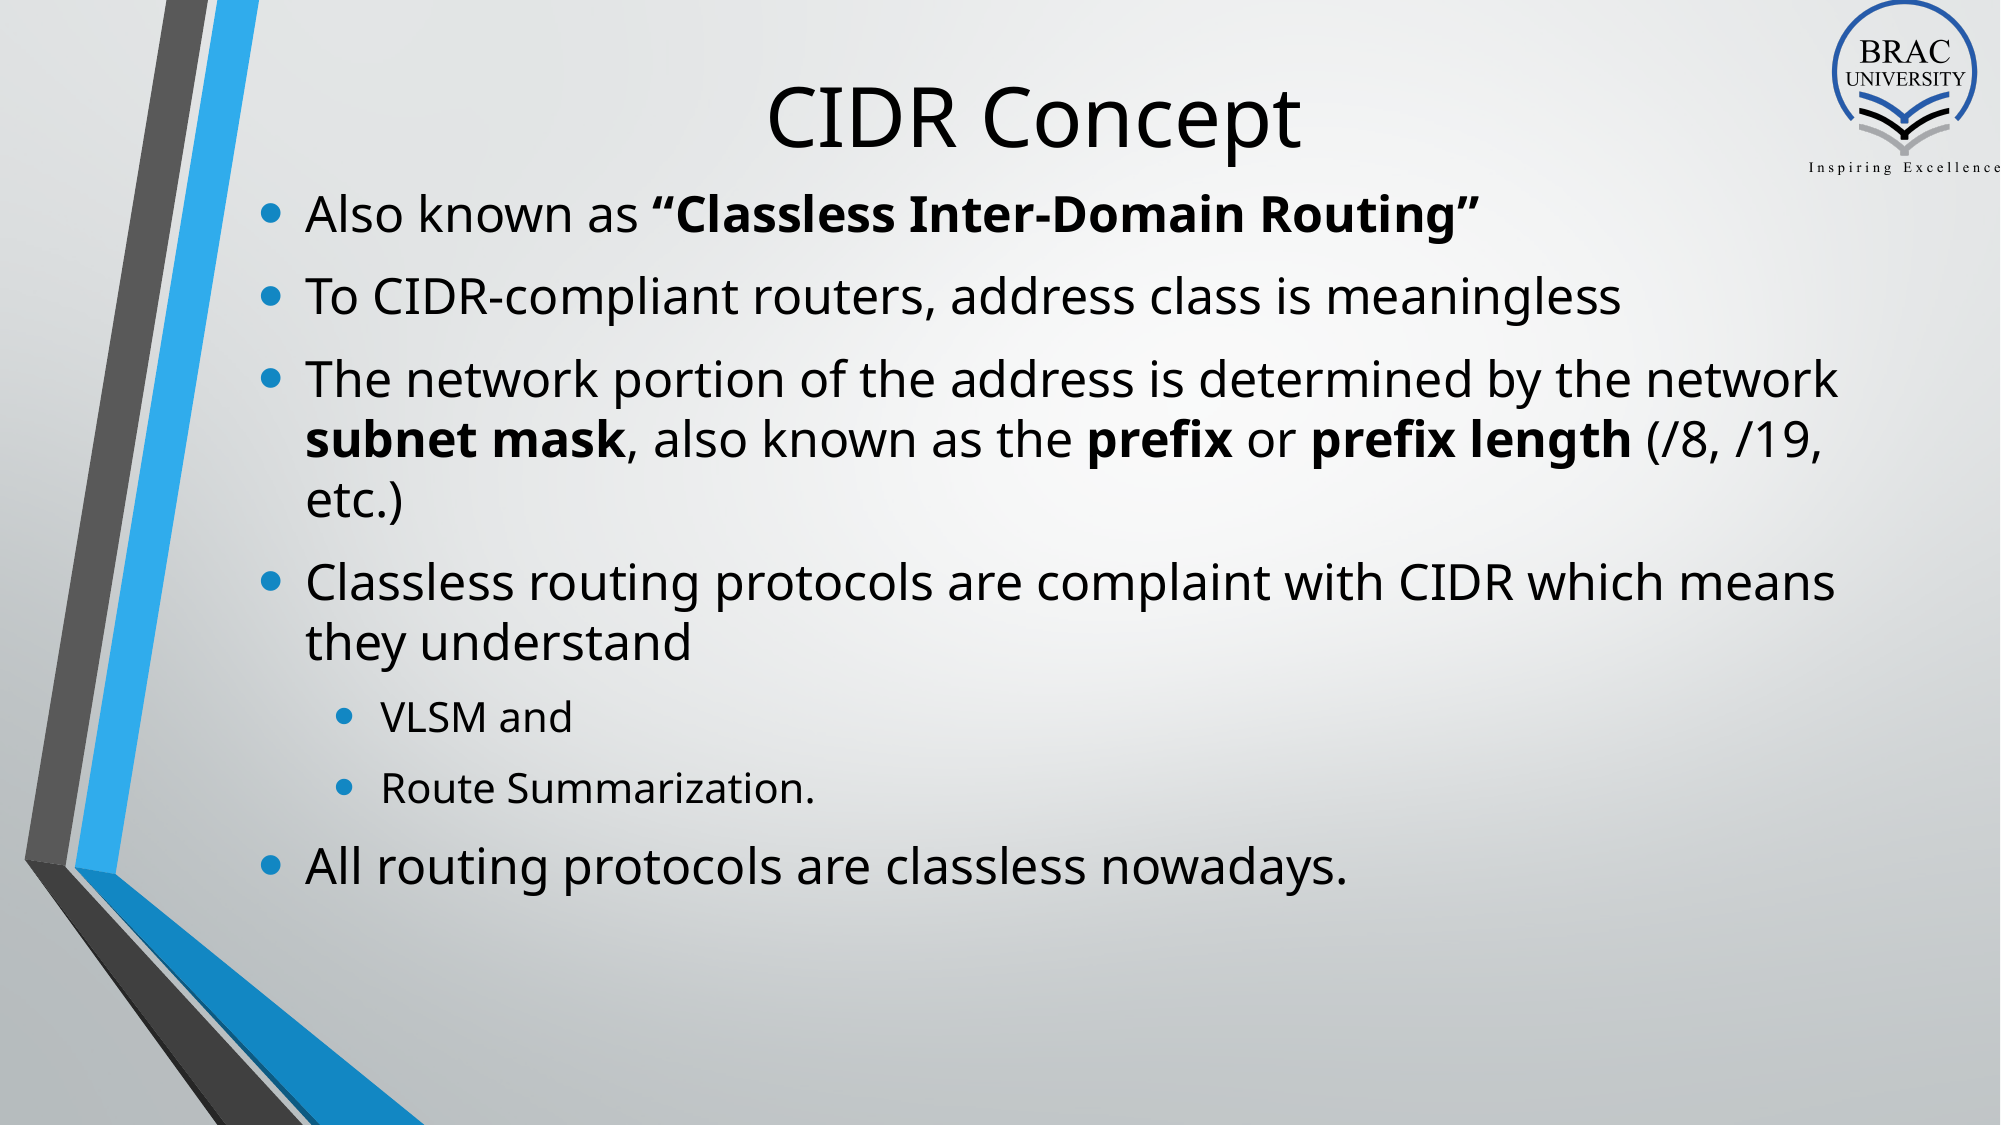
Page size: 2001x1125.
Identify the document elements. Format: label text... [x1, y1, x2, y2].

title CIDR Concept [243, 53, 1808, 174]
list Also known as “Classless Inter-Domain Routing” To CIDR-compliant routers, address class is meaningless The network portion of the address is determined by the network subnet mask, also known as the prefix or prefix length (/8, /19, etc.) Classless routing protocols are complaint with CIDR which means they understand VLSM and Route Summarization. All routing protocols are classless nowadays. [243, 174, 1887, 950]
picture [1808, 0, 2000, 176]
